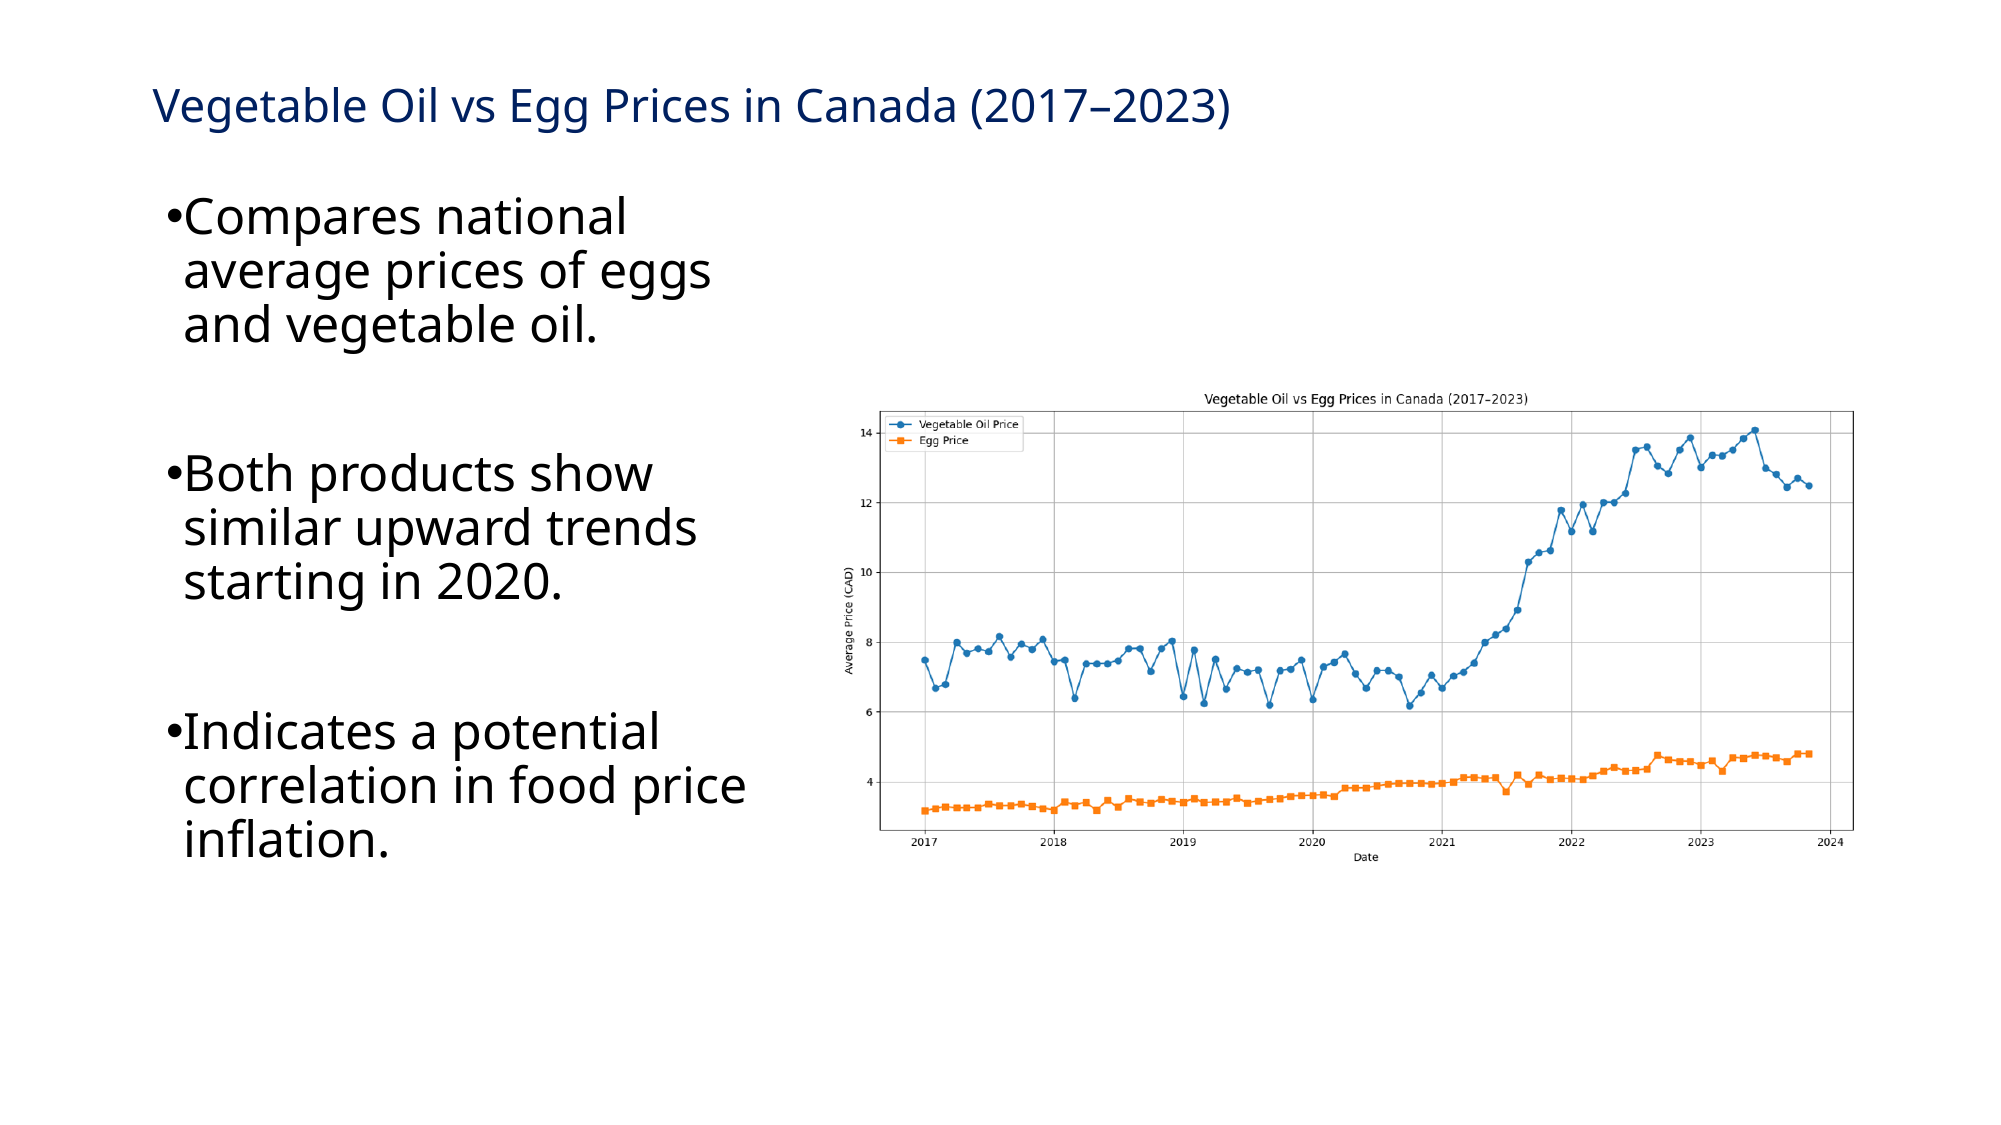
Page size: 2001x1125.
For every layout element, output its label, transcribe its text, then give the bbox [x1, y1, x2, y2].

list Compares national average prices of eggs and vegetable oil. Both products show similar upward trends starting in 2020. Indicates a potential correlation in food price inflation. [137, 183, 783, 963]
title Vegetable Oil vs Egg Prices in Canada (2017–2023) [137, 75, 1863, 140]
picture [830, 161, 1864, 962]
